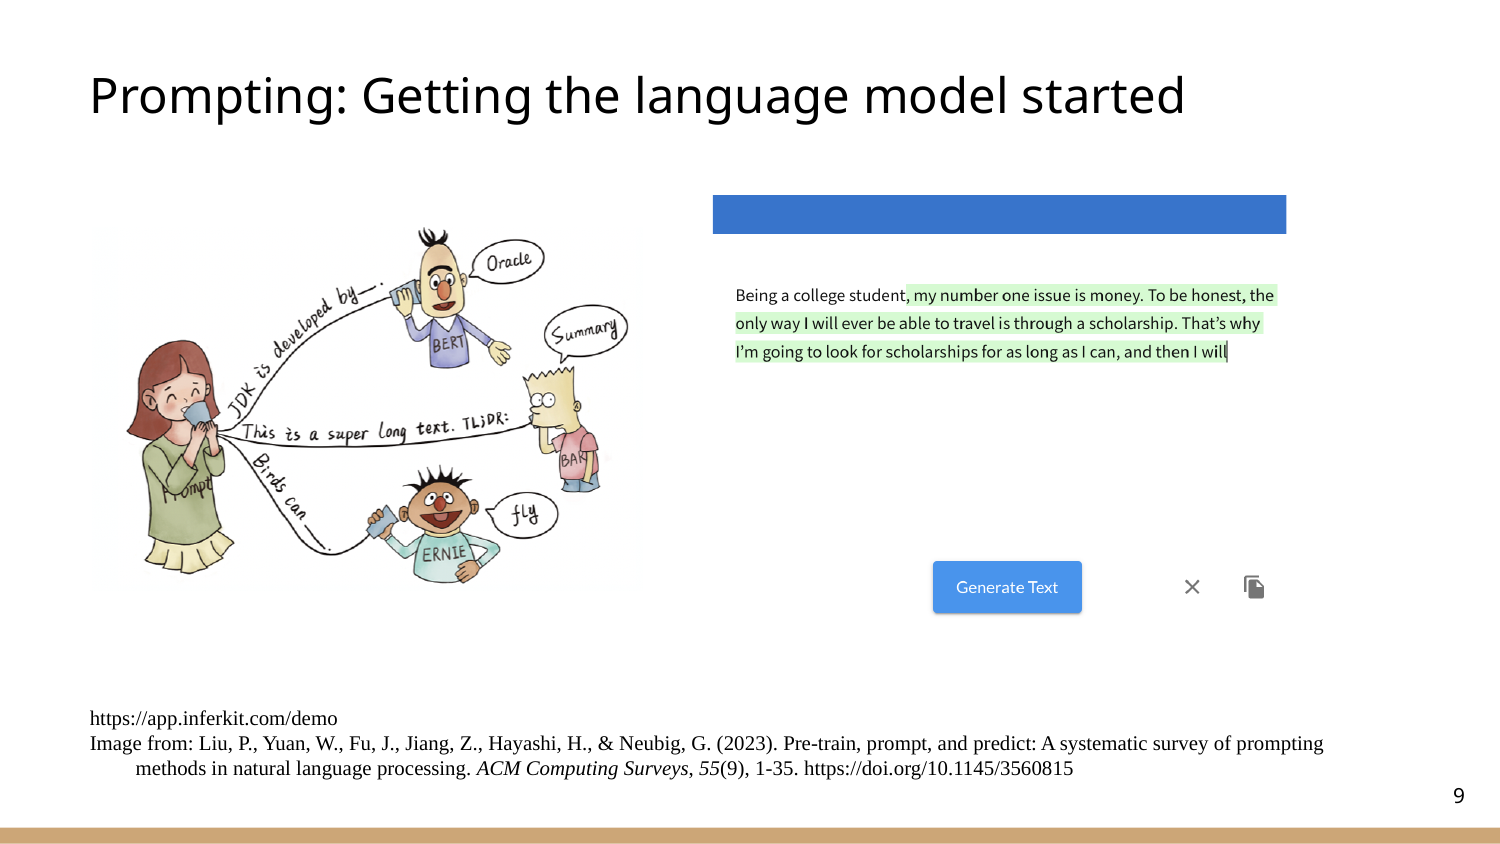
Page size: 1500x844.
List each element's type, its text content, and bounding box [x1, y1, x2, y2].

title Prompting: Getting the language model started [74, 47, 1374, 139]
picture [712, 195, 1287, 624]
slide_number ‹#› [1389, 764, 1480, 830]
text_box https://app.inferkit.com/demo Image from: Liu, P., Yuan, W., Fu, J., Jiang, Z., Hayashi, H., & Neubig, G. (2023). Pre-train, prompt, and predict: A systematic survey of prompting methods in natural language processing. ACM Computing Surveys, 55(9), 1-35. https://doi.org/10.1145/3560815 [74, 689, 1382, 795]
picture [91, 227, 643, 592]
